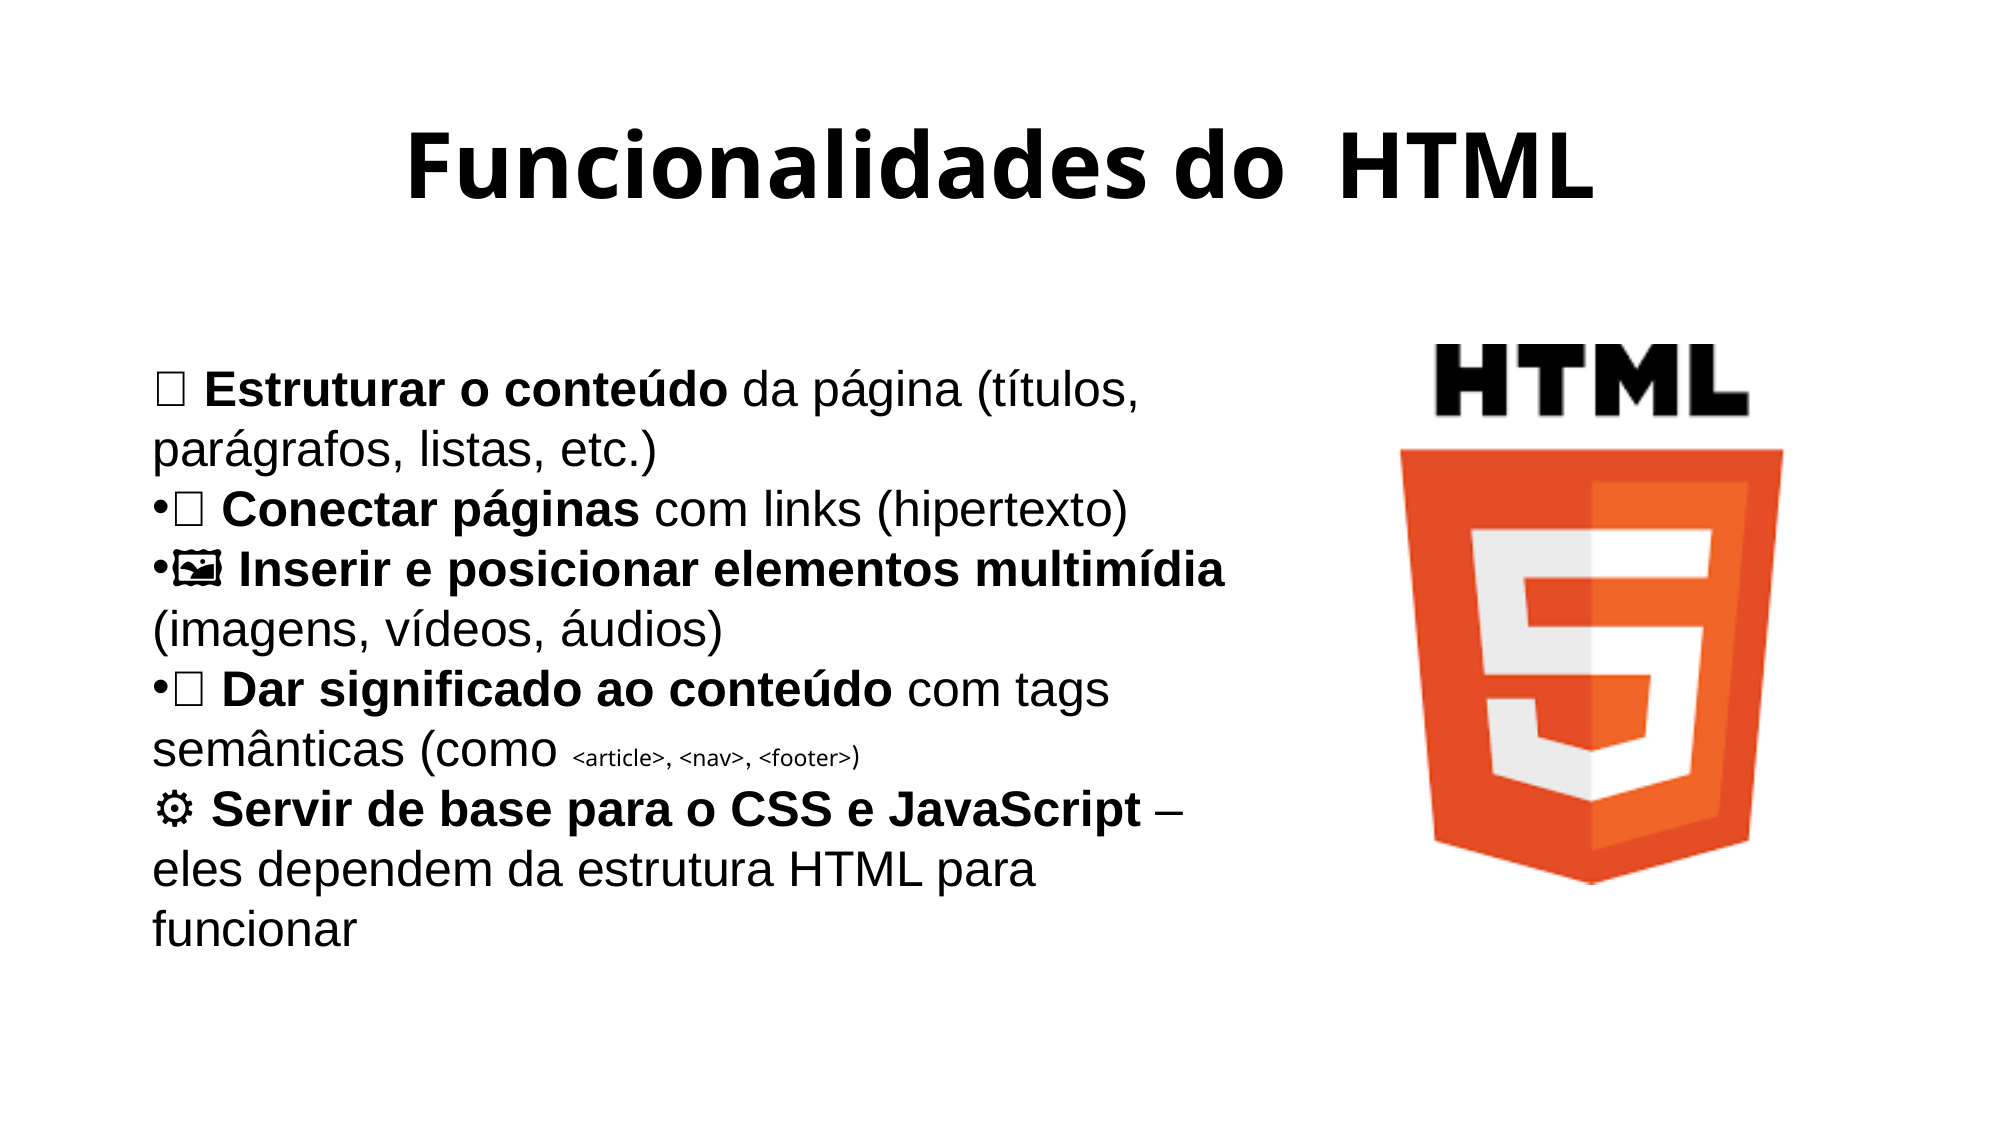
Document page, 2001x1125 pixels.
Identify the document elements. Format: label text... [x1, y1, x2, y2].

list 🧱 Estruturar o conteúdo da página (títulos, parágrafos, listas, etc.) 🔗 Conectar páginas com links (hipertexto) 🖼️ Inserir e posicionar elementos multimídia (imagens, vídeos, áudios) 💡 Dar significado ao conteúdo com tags semânticas (como <article>, <nav>, <footer>) ⚙️ Servir de base para o CSS e JavaScript – eles dependem da estrutura HTML para funcionar [137, 330, 1248, 983]
title Funcionalidades do HTML [137, 59, 1863, 278]
picture [1322, 344, 1863, 885]
